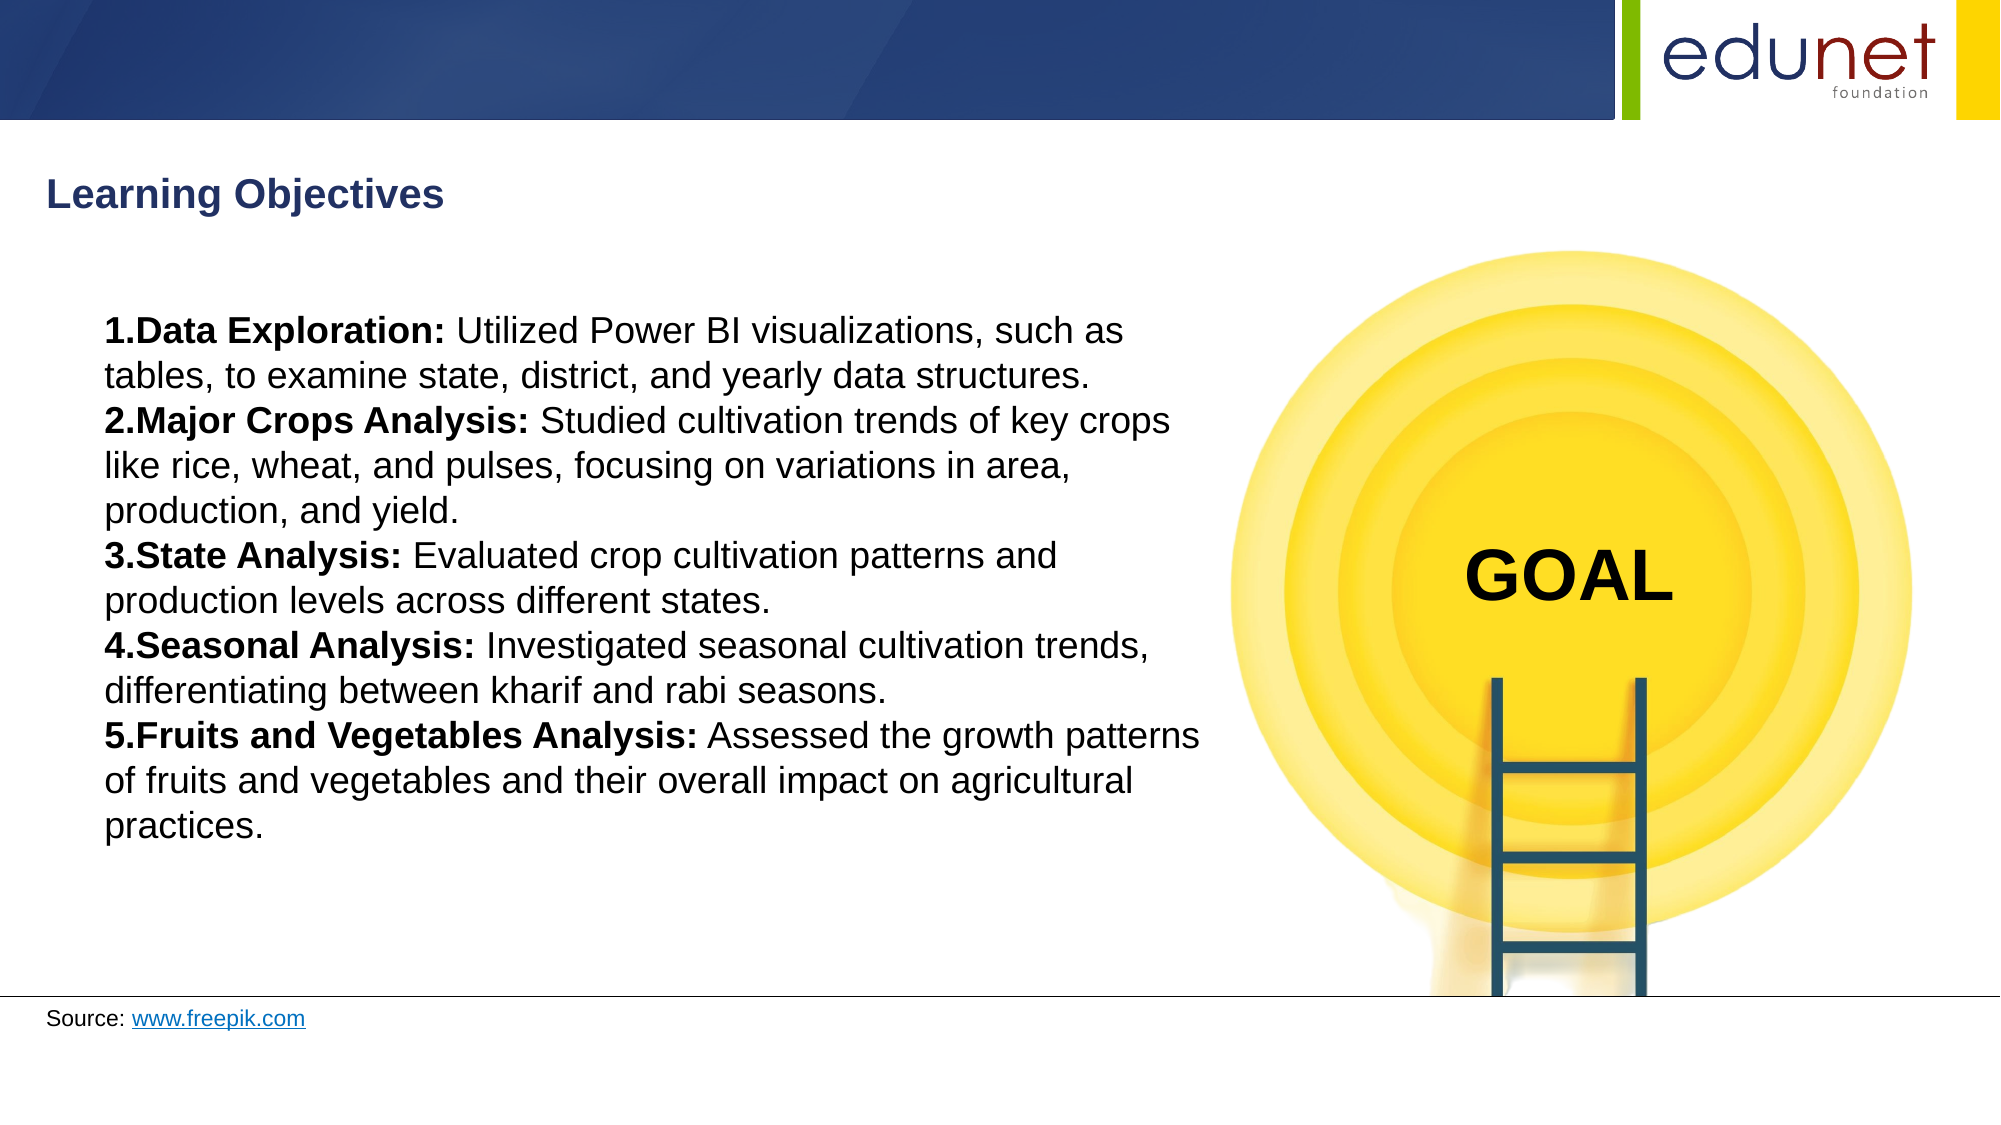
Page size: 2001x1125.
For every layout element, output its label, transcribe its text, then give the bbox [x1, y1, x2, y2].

picture [1204, 236, 1944, 996]
text_box Data Exploration: Utilized Power BI visualizations, such as tables, to examine state, district, and yearly data structures. Major Crops Analysis: Studied cultivation trends of key crops like rice, wheat, and pulses, focusing on variations in area, production, and yield. State Analysis: Evaluated crop cultivation patterns and production levels across different states. Seasonal Analysis: Investigated seasonal cultivation trends, differentiating between kharif and rabi seasons. Fruits and Vegetables Analysis: Assessed the growth patterns of fruits and vegetables and their overall impact on agricultural practices. [89, 298, 1199, 899]
text_box Source: www.freepik.com [31, 1008, 1033, 1125]
text_box Learning Objectives [31, 159, 467, 225]
picture [1652, 12, 1948, 108]
